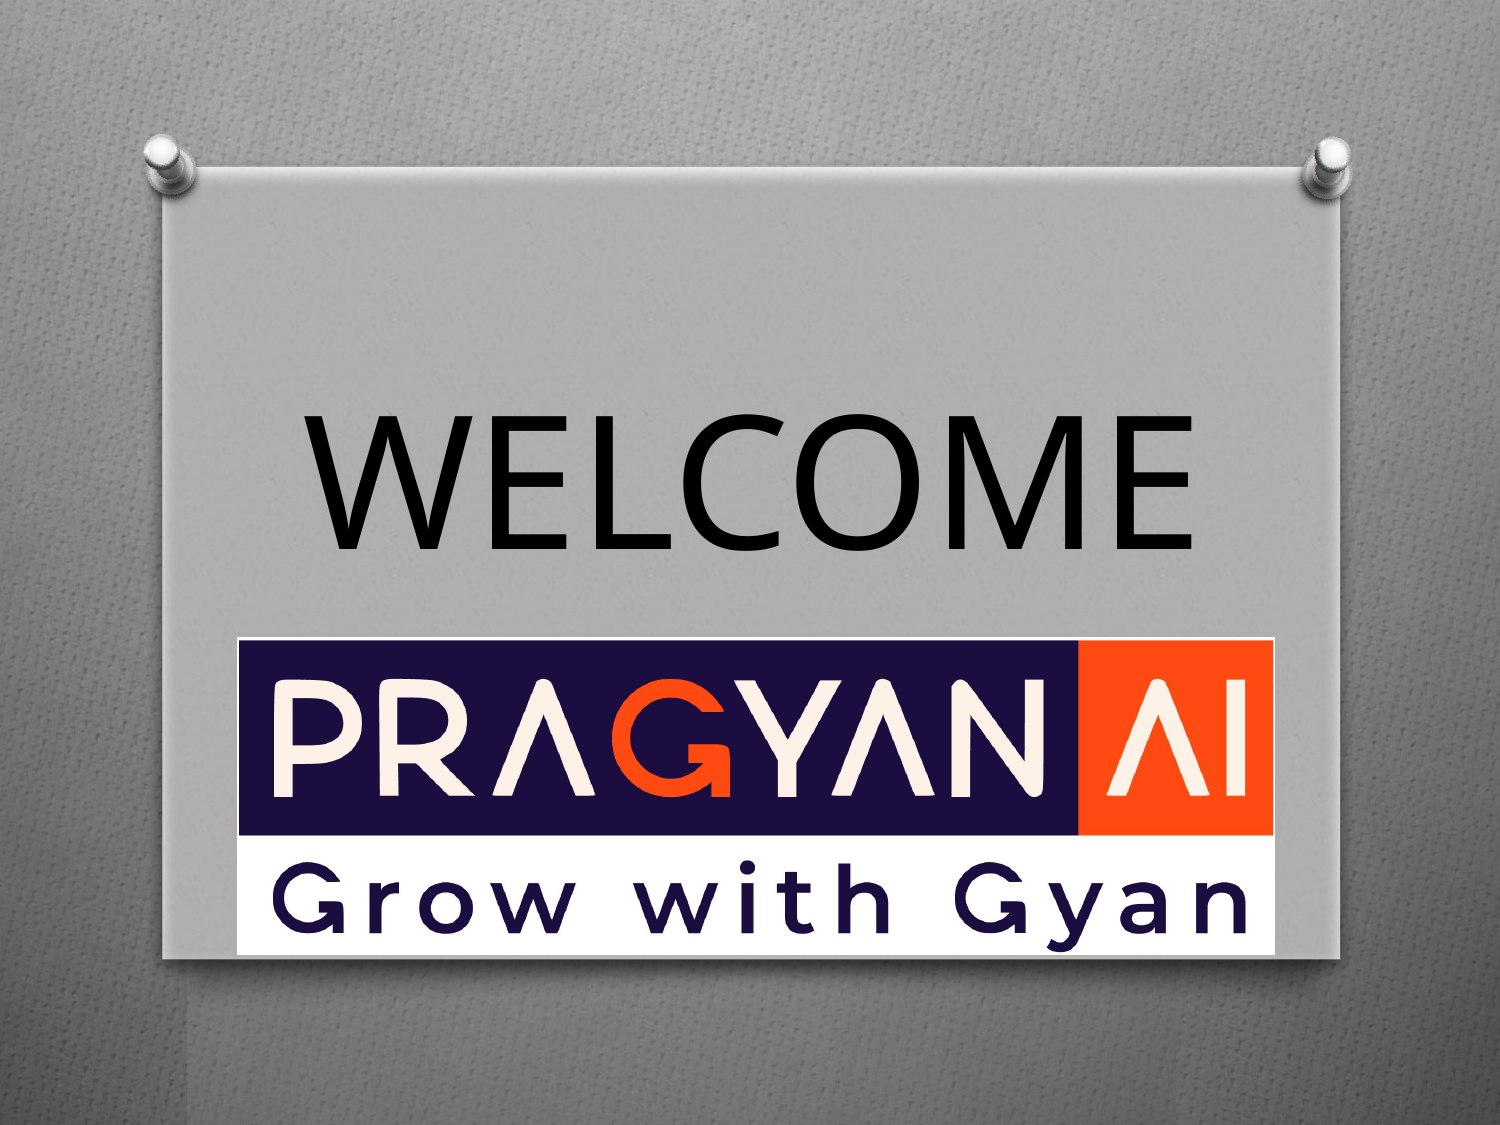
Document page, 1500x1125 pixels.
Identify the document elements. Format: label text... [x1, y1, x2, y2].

picture [112, 100, 235, 224]
picture [1274, 109, 1396, 230]
title WELCOME [283, 294, 1223, 595]
picture [237, 637, 1276, 956]
